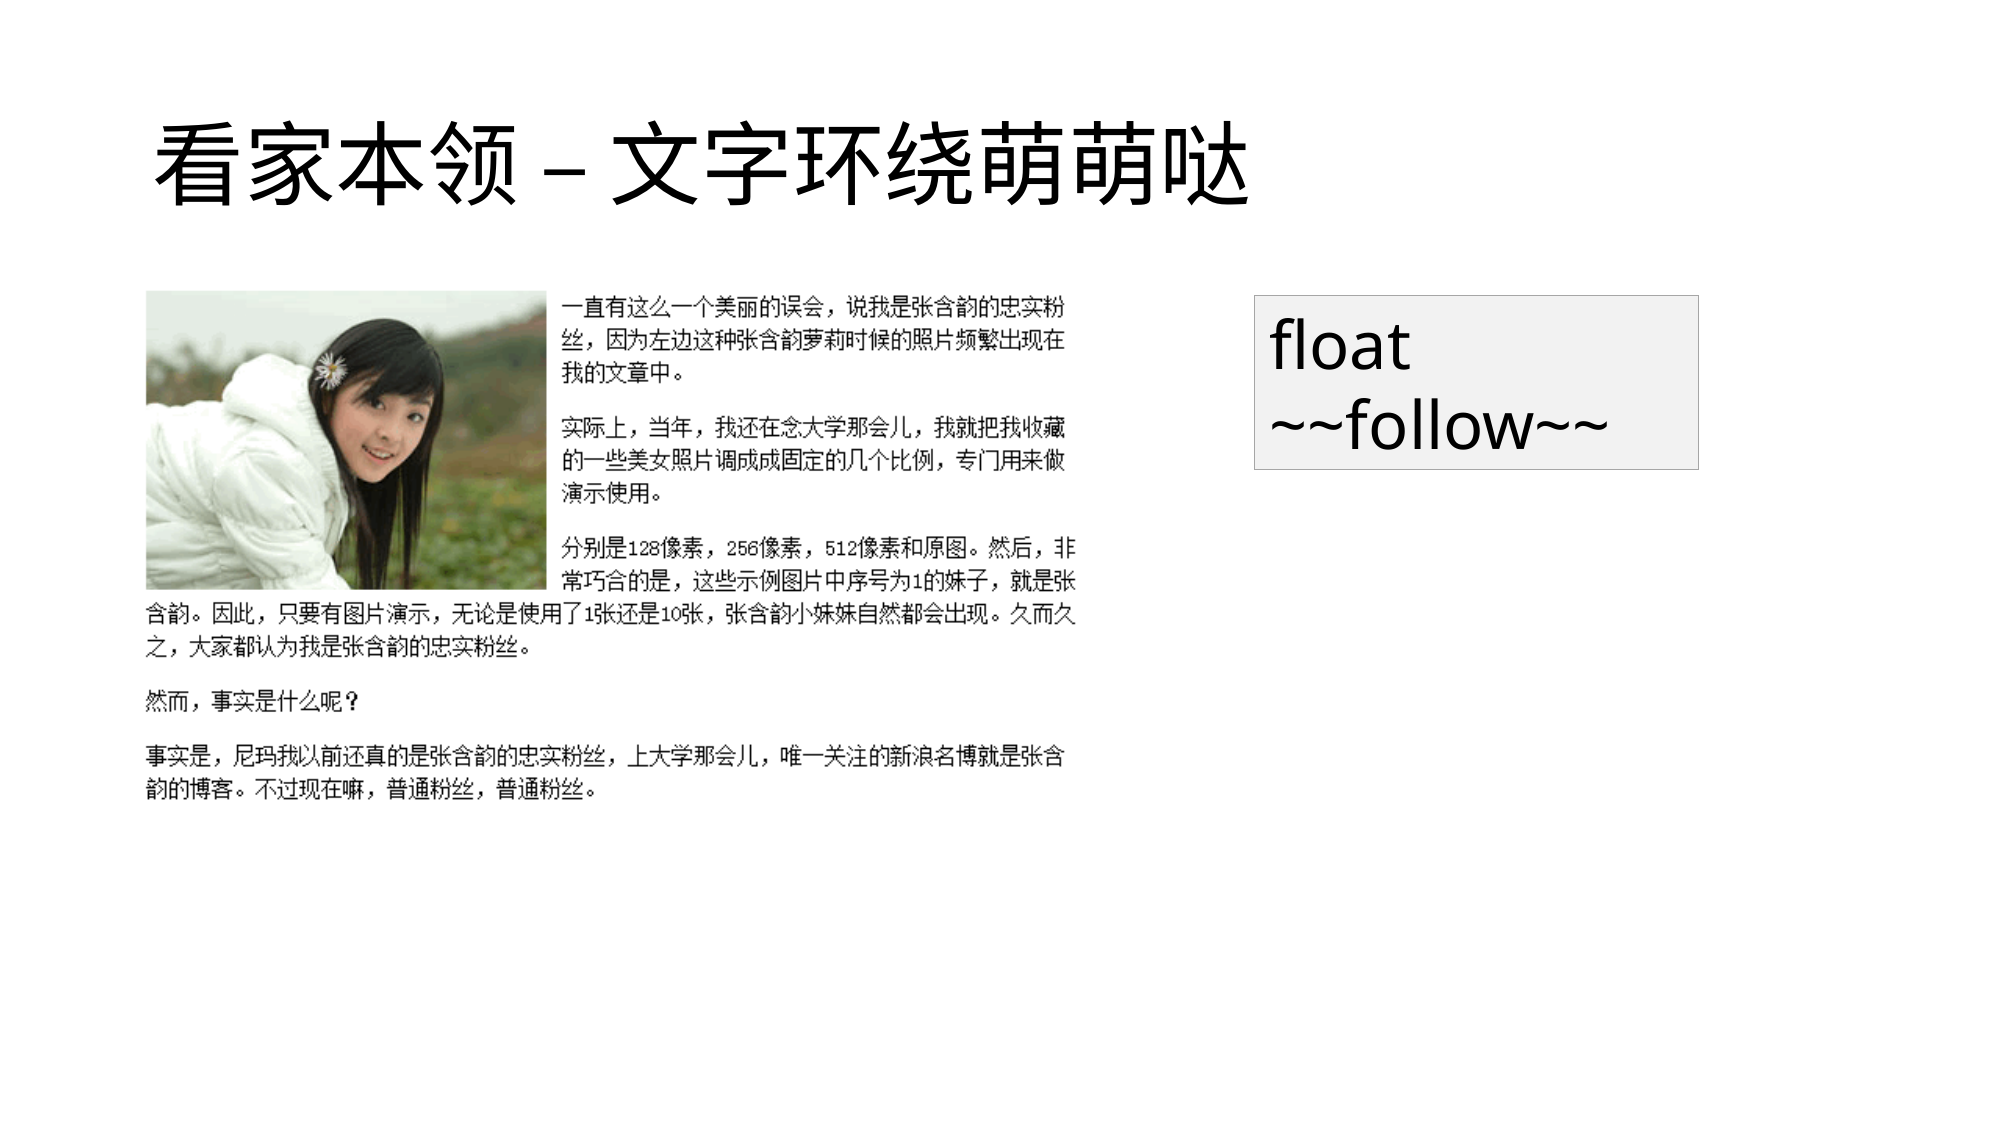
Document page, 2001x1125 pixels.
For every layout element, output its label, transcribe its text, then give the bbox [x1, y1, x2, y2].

picture [137, 277, 1091, 820]
title 看家本领 – 文字环绕萌萌哒 [137, 59, 1863, 278]
text_box float ~~follow~~ [1254, 295, 1699, 470]
